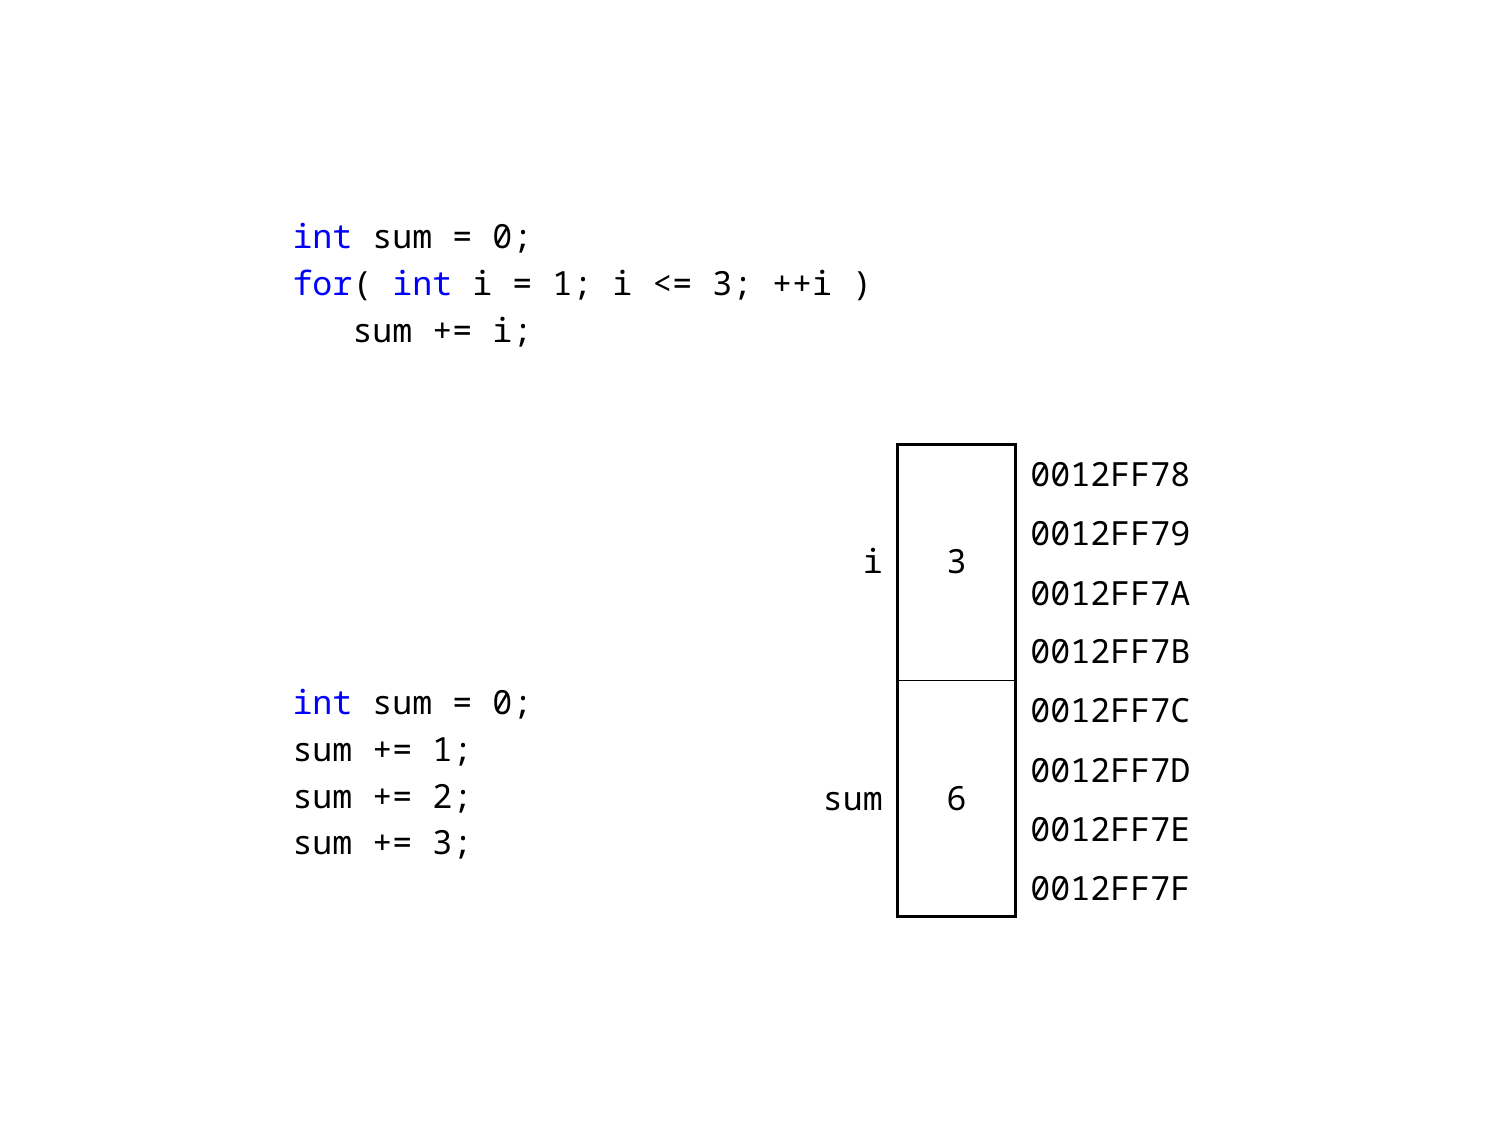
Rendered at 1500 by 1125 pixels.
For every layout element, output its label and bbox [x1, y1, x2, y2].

table_header [780, 444, 896, 681]
table_header [1017, 444, 1222, 503]
table_cell [780, 681, 896, 917]
list [277, 207, 898, 918]
table_cell [899, 681, 1014, 915]
table_header [899, 446, 1014, 680]
table_cell [1017, 503, 1222, 917]
